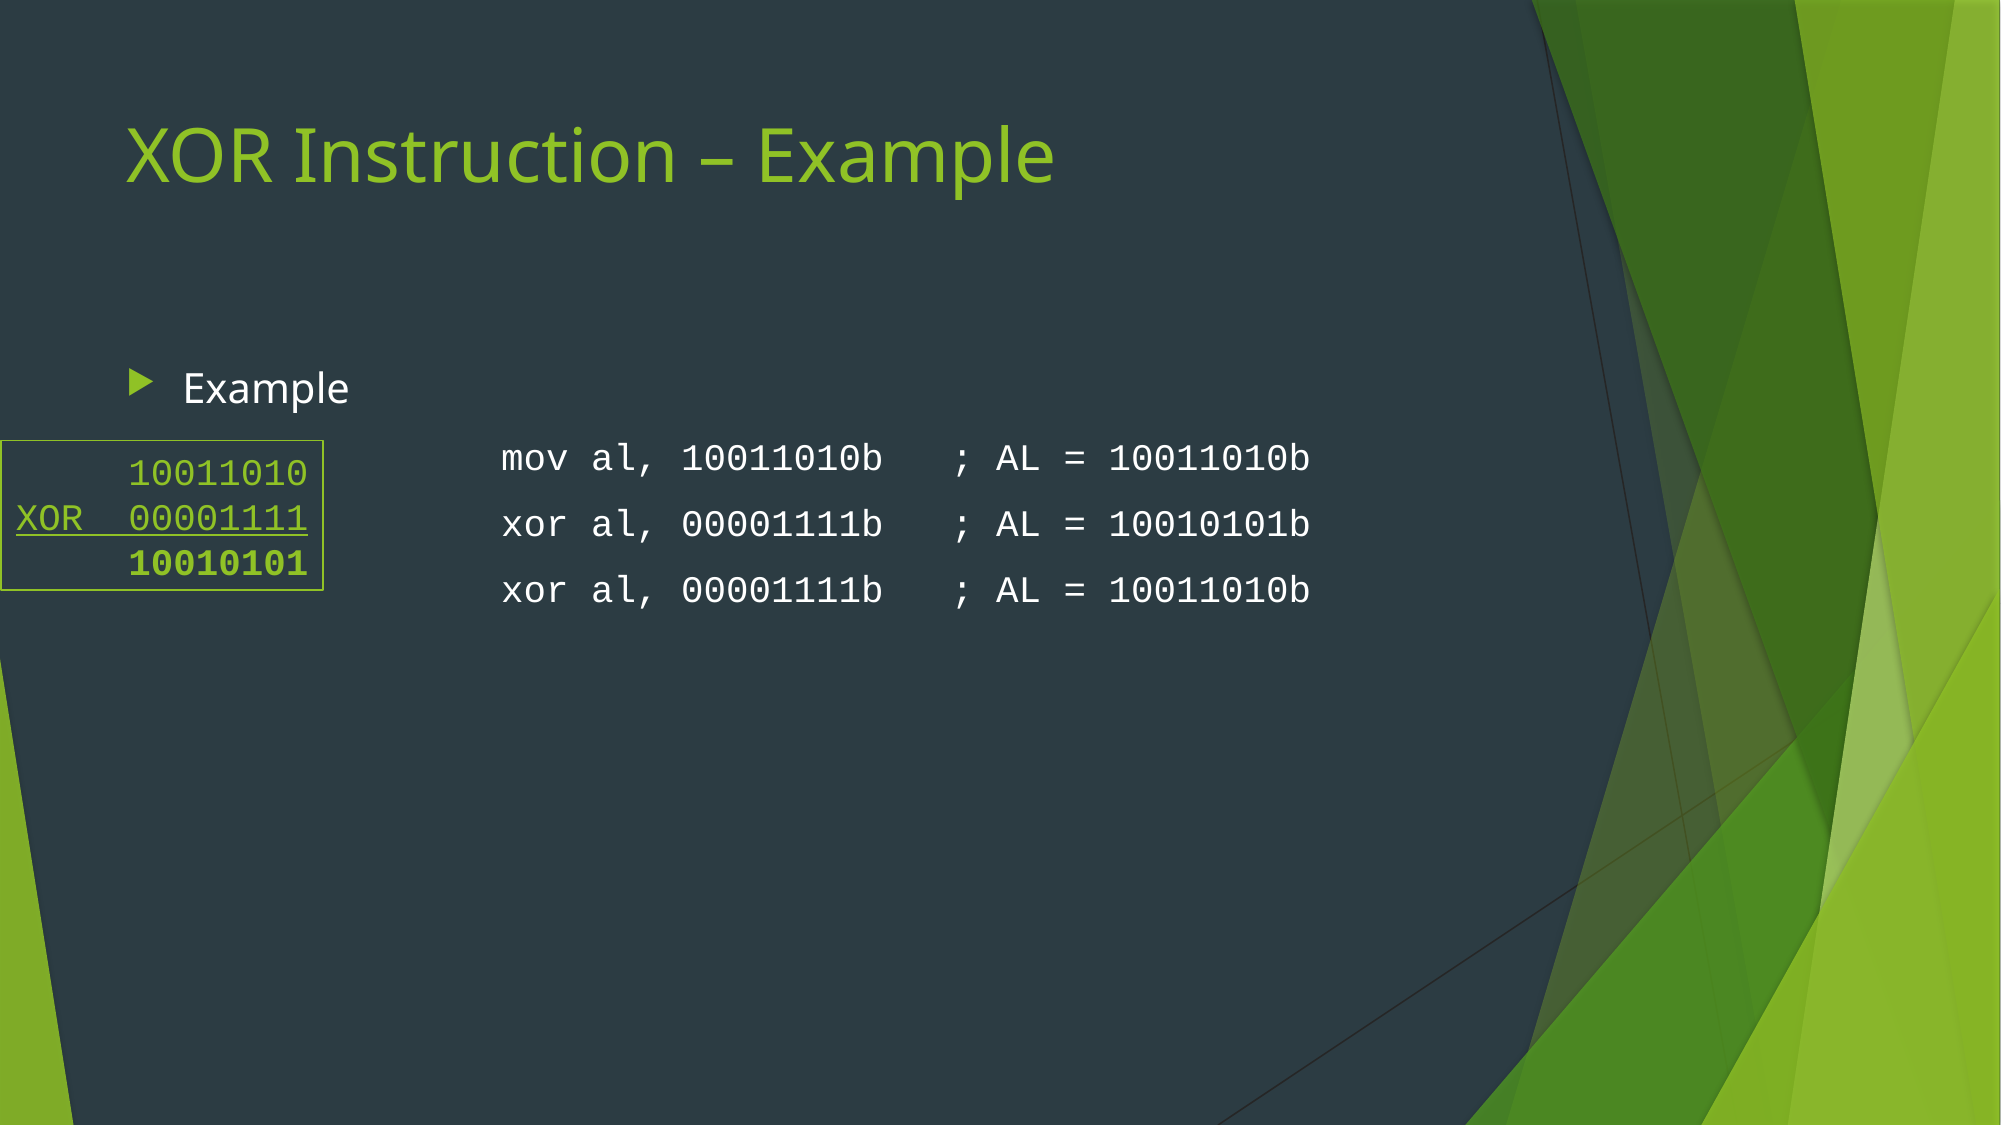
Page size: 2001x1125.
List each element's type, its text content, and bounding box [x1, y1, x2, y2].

list Example mov al, 10011010b ; AL = 10011010b xor al, 00001111b ; AL = 10010101b xor al, 00001111b ; AL = 10011010b [111, 354, 1557, 992]
text_box 10011010 XOR 00001111 10010101 [1, 440, 324, 591]
title XOR Instruction – Example [111, 99, 1522, 317]
